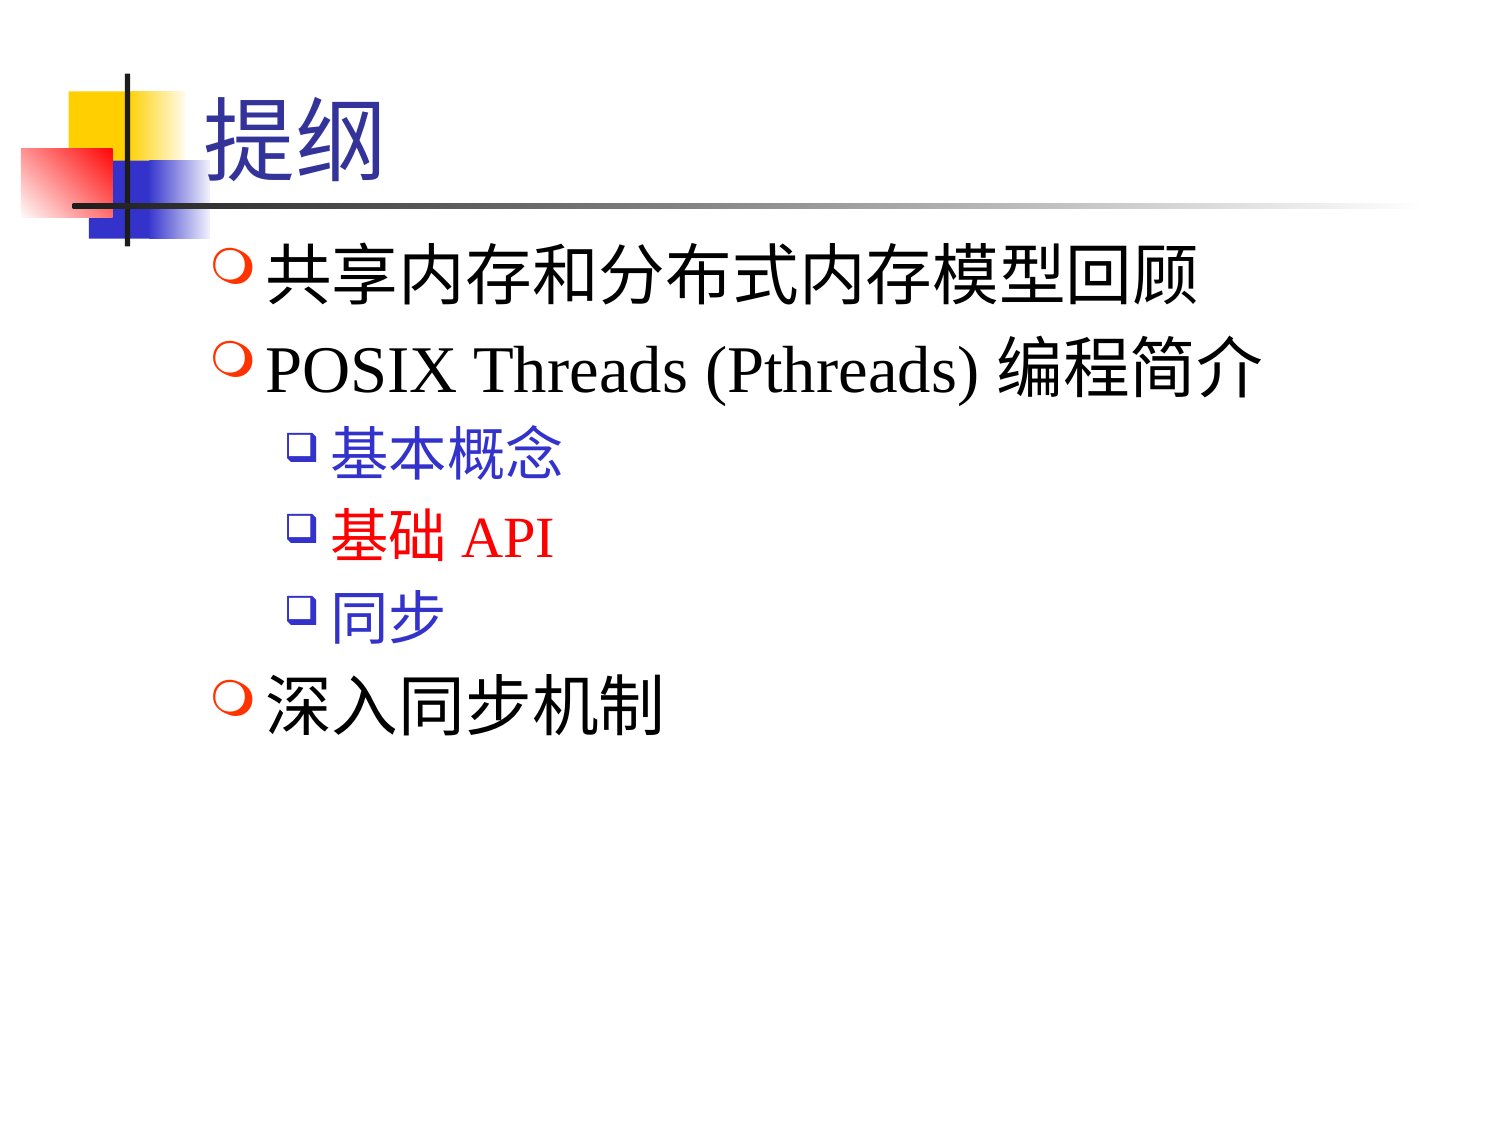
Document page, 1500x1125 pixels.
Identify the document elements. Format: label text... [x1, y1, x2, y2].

list 共享内存和分布式内存模型回顾 POSIX Threads (Pthreads)编程简介 基本概念 基础API 同步 深入同步机制 [193, 224, 1469, 1000]
title 提纲 [188, 12, 1468, 200]
